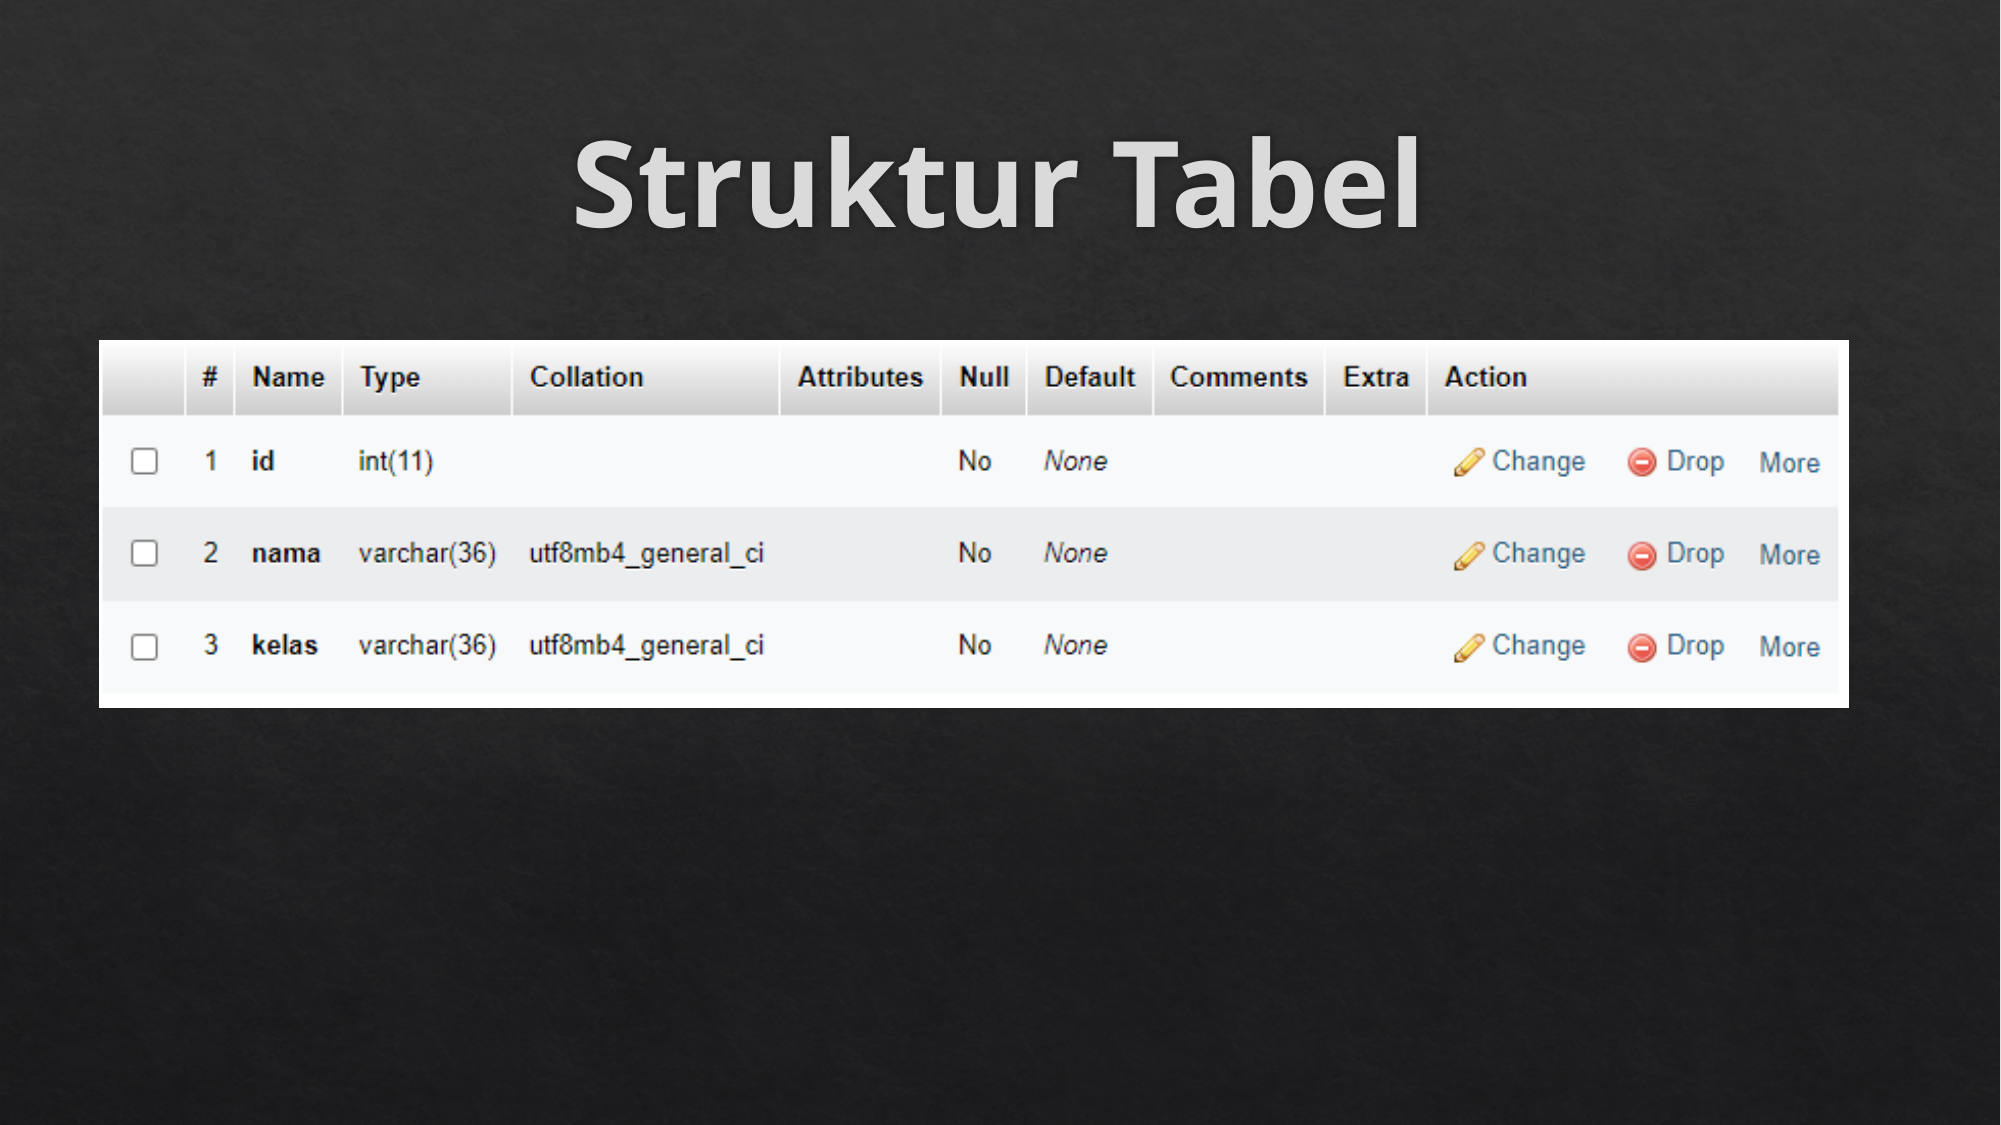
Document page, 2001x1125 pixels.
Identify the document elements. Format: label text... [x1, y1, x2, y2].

title Struktur Tabel [149, 99, 1849, 260]
picture [99, 339, 1849, 708]
